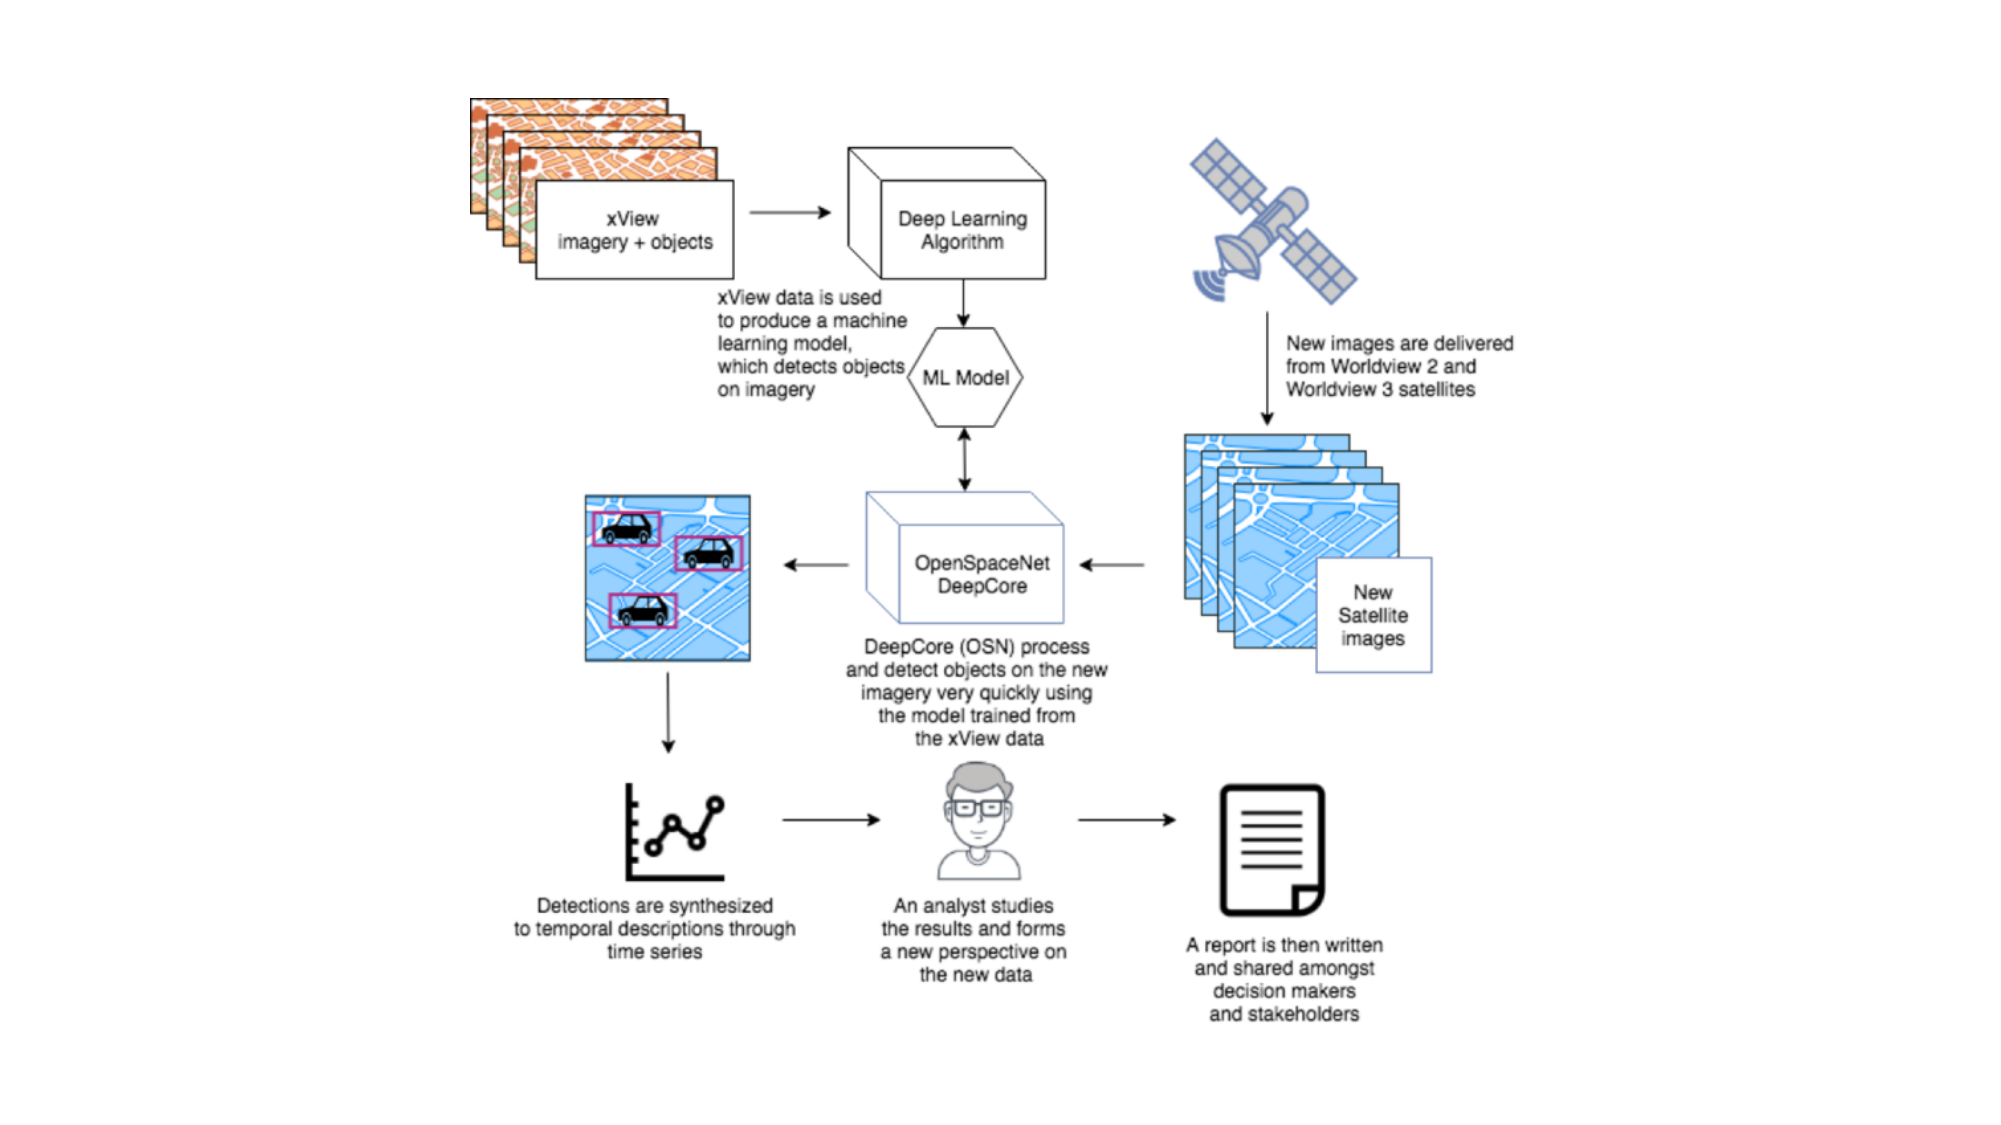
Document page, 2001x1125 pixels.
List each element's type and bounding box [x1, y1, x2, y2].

picture [470, 98, 1530, 1027]
